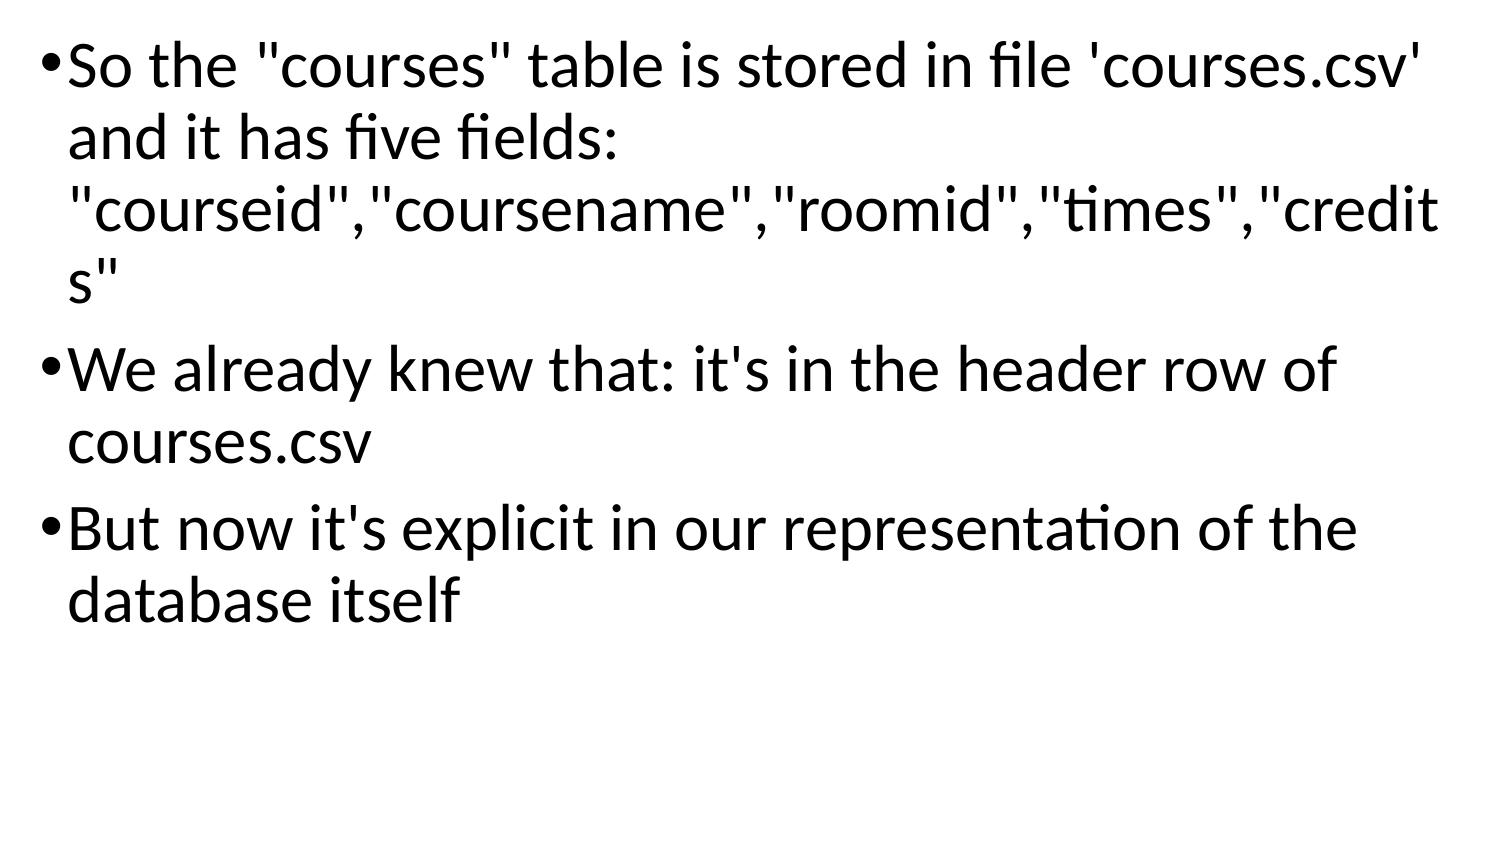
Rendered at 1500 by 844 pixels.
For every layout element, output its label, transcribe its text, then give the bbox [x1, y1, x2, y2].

list So the "courses" table is stored in file 'courses.csv' and it has five fields: "courseid","coursename","roomid","times","credits" We already knew that: it's in the header row of courses.csv But now it's explicit in our representation of the database itself [24, 22, 1475, 819]
